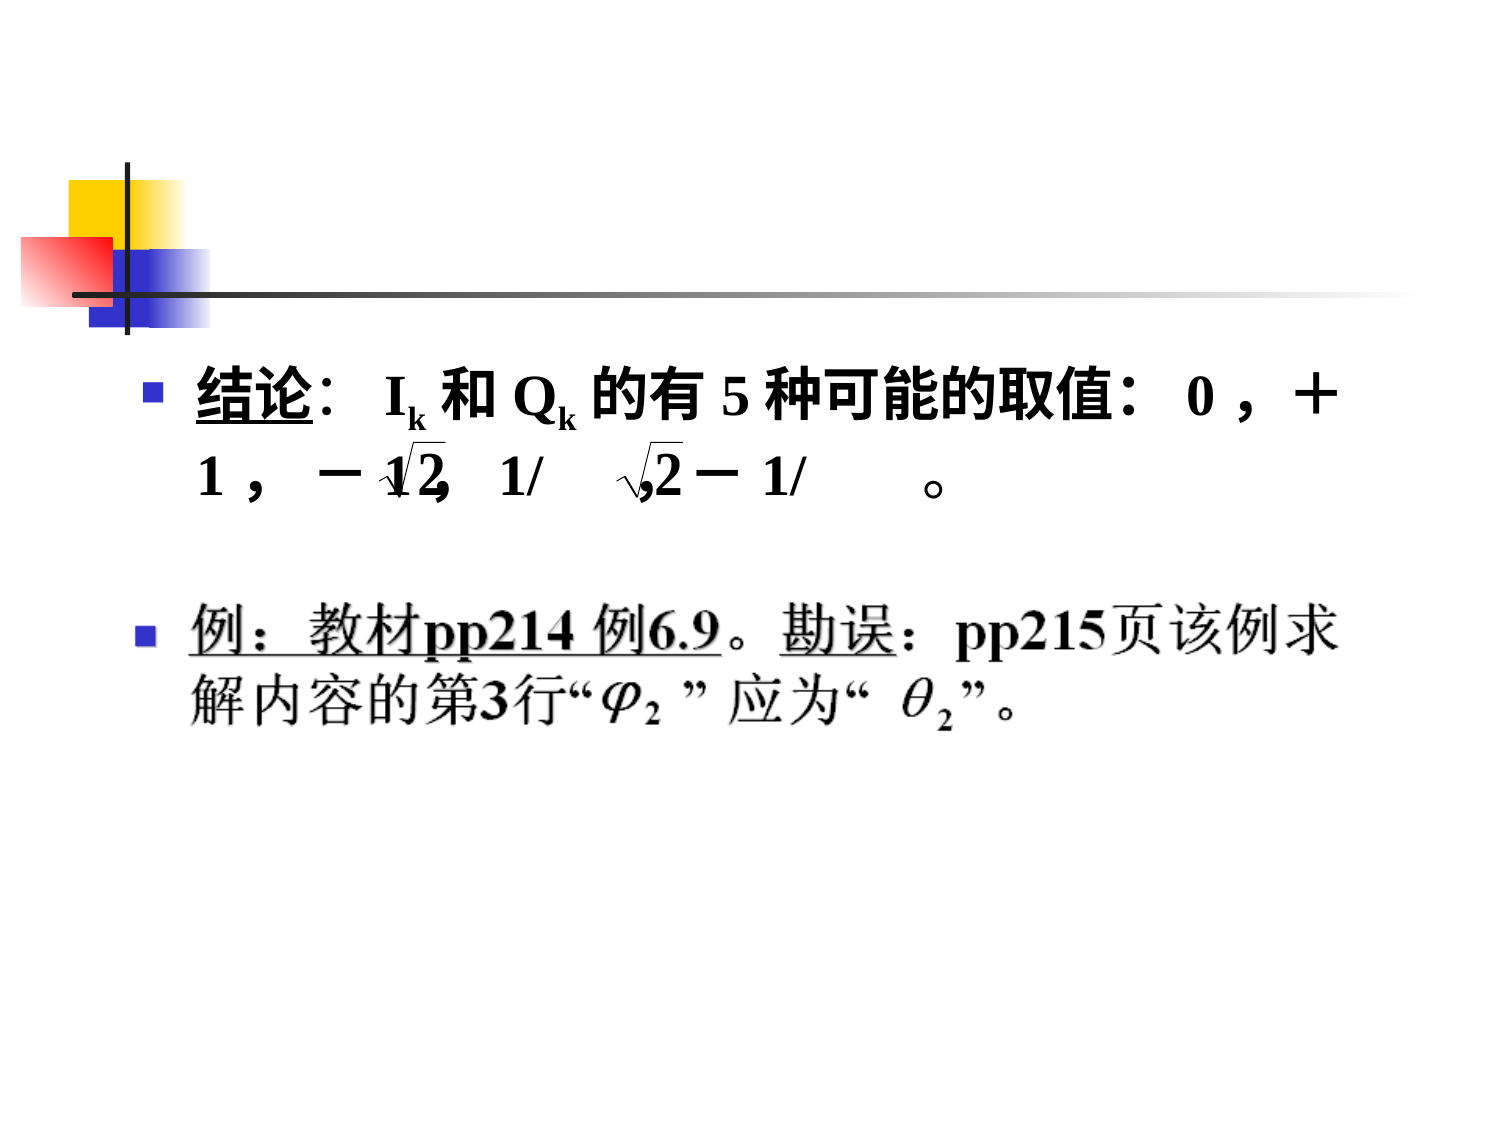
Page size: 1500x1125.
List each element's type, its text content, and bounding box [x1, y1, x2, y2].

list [374, 437, 451, 503]
list 结论：Ik和Qk的有5种可能的取值：0，＋1， －1，1/ ，－1/ 。 [124, 349, 1413, 526]
picture [112, 587, 1372, 765]
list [612, 437, 688, 503]
